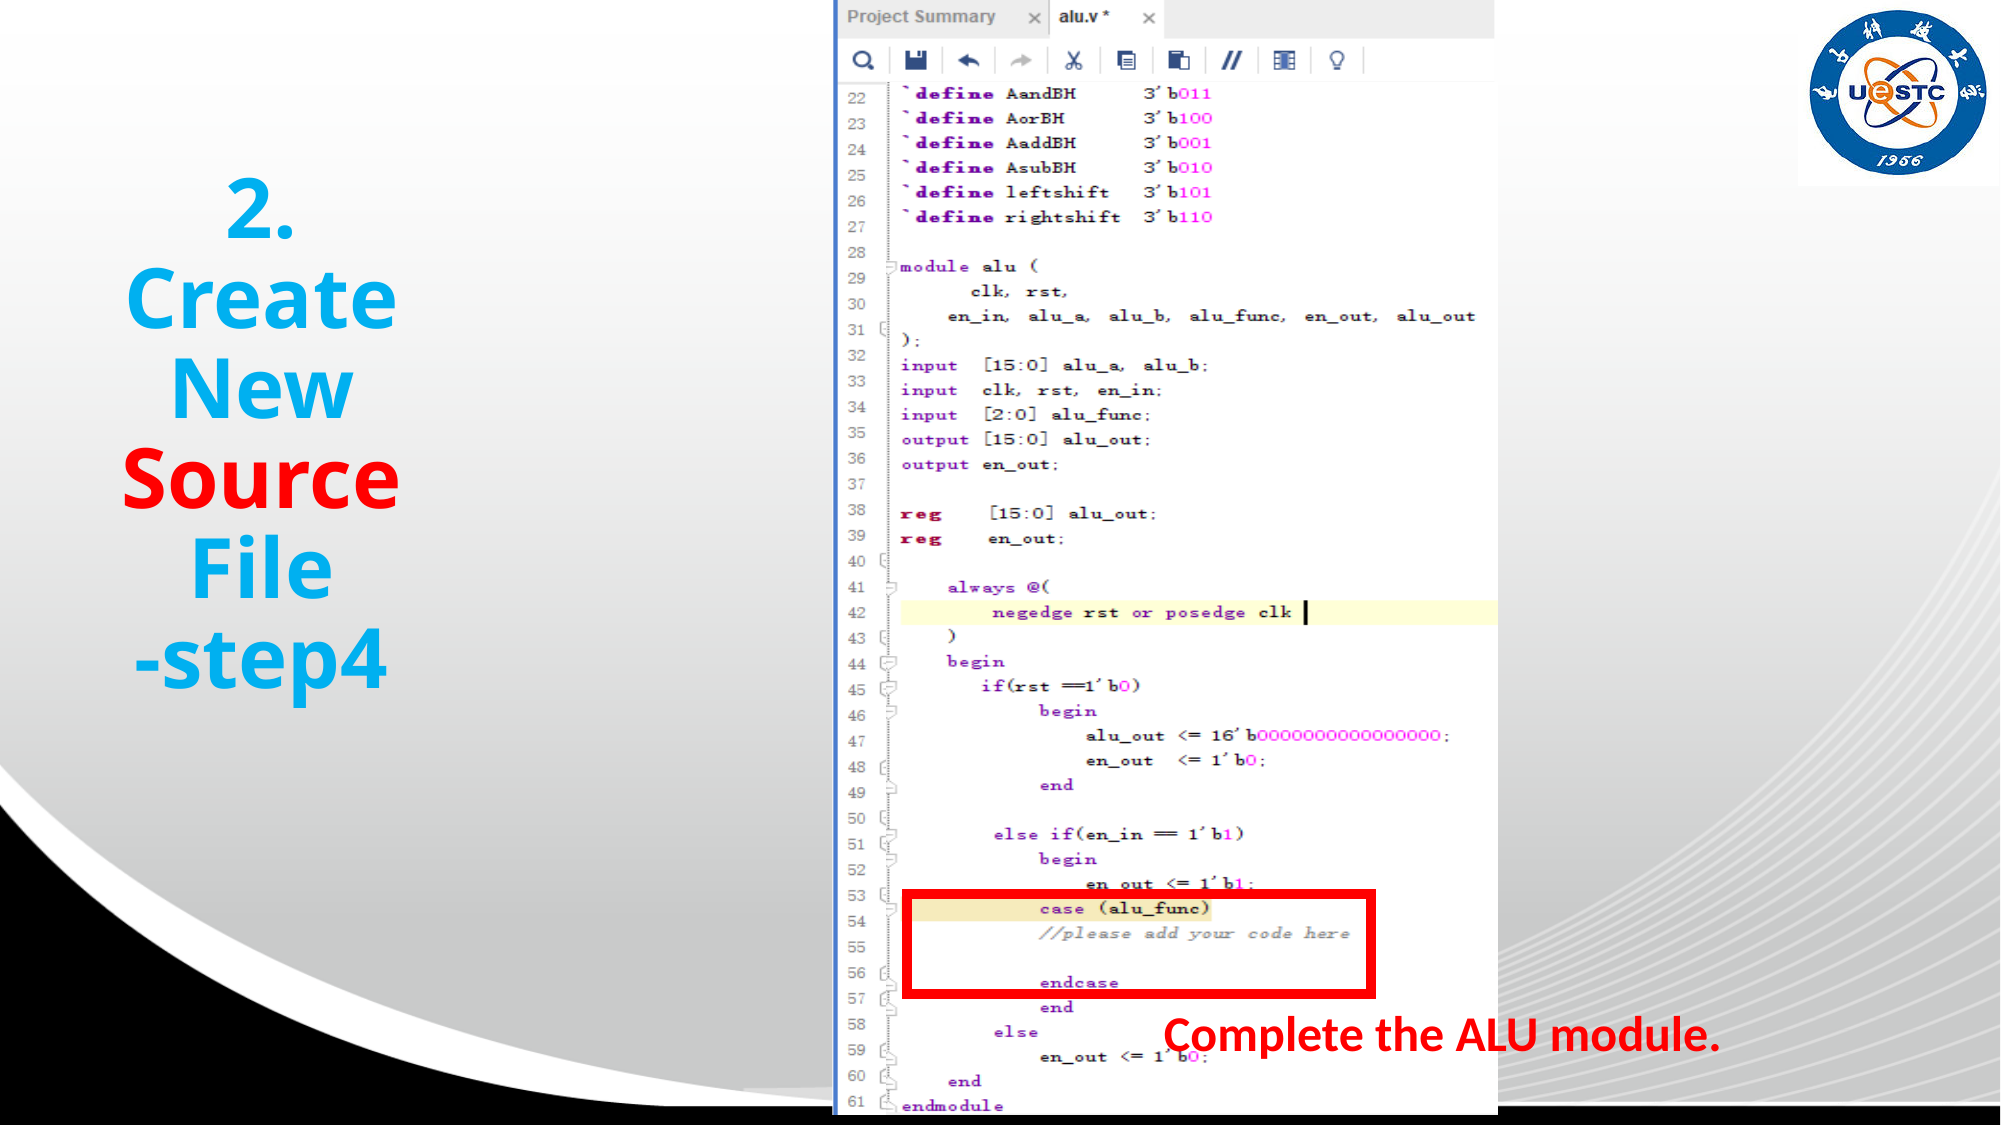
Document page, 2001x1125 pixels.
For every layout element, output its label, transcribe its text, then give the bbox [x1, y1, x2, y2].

text_box 2. Create New Source File -step4 [72, 228, 450, 646]
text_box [832, 0, 1766, 1115]
picture [0, 0, 2001, 1125]
